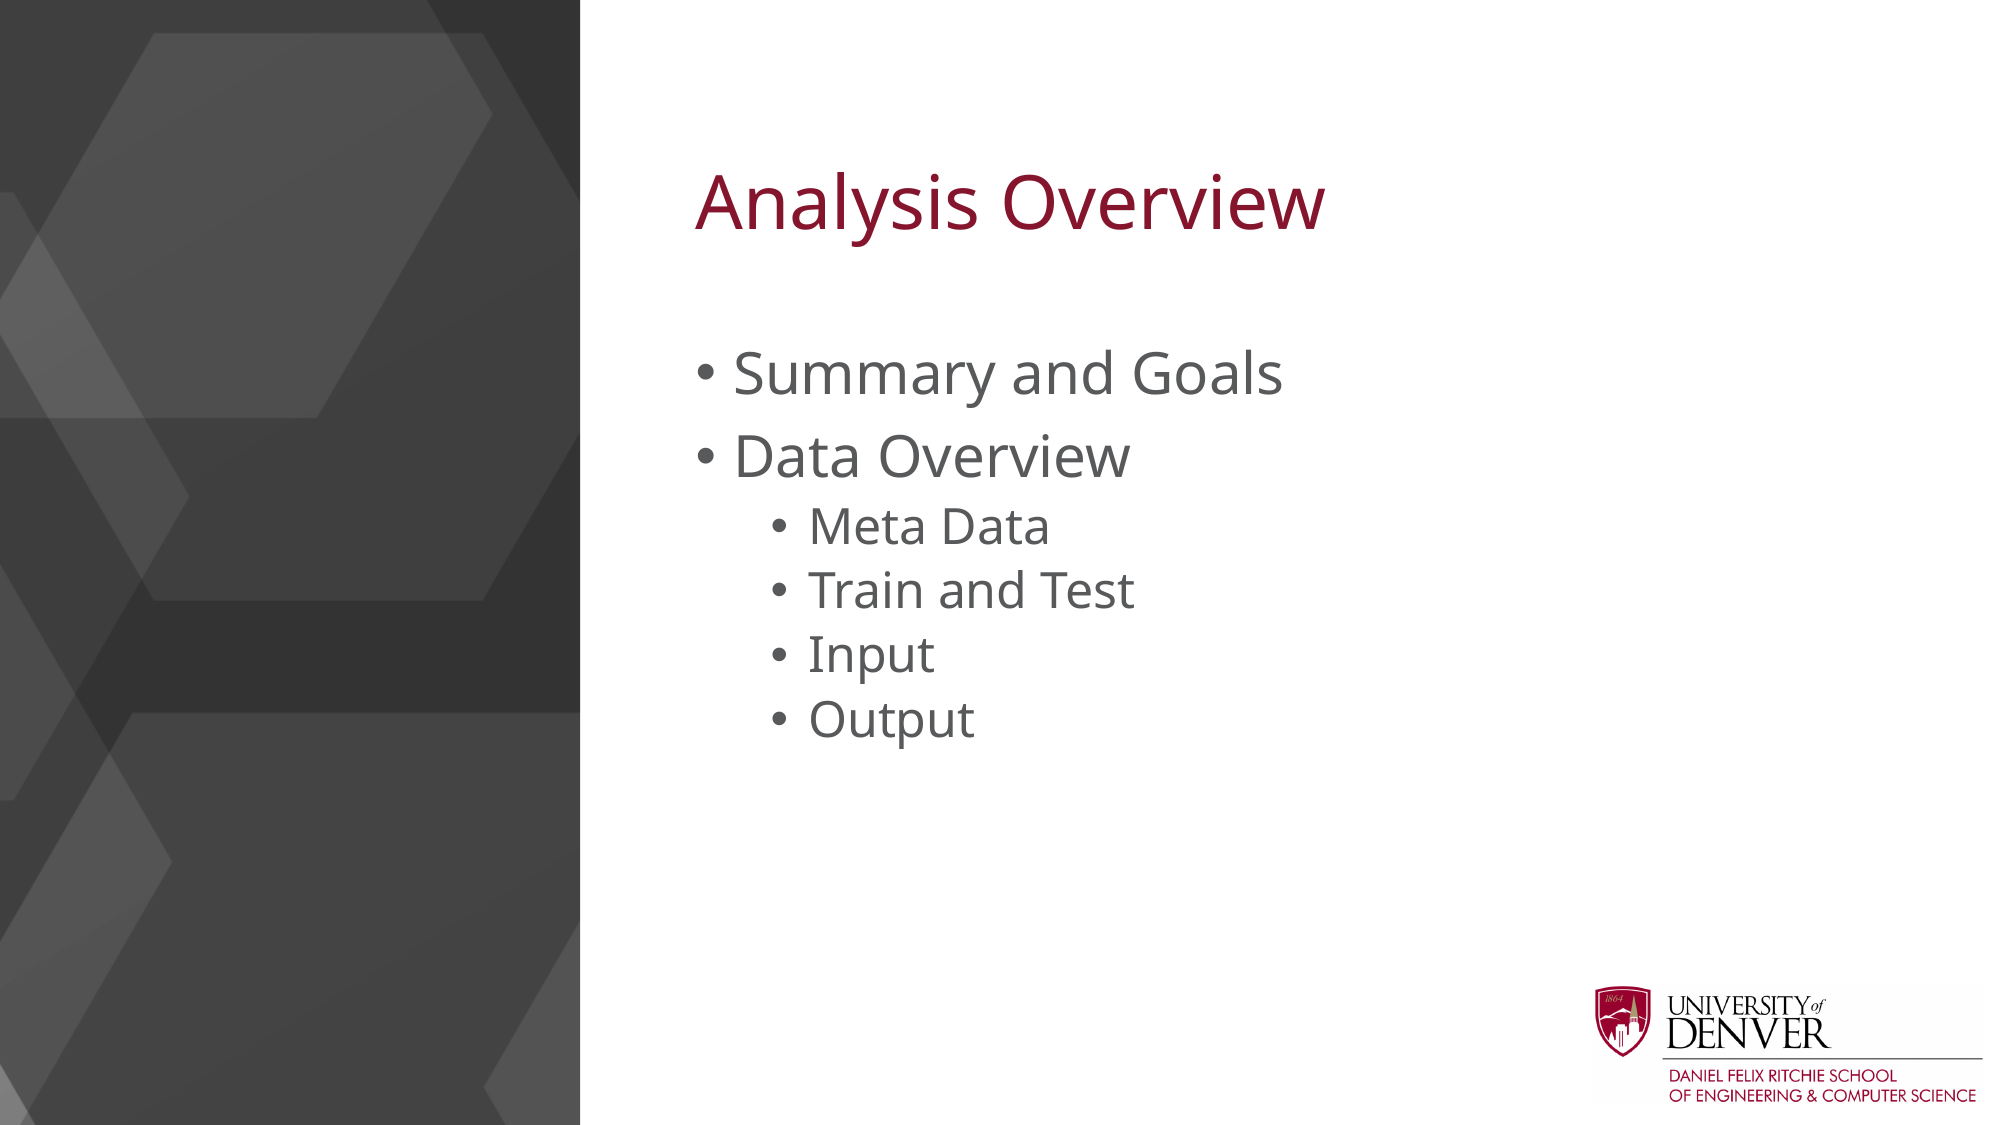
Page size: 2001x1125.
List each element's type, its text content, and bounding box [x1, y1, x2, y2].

title Analysis Overview [680, 96, 1802, 315]
picture [1592, 984, 1983, 1105]
picture [0, 0, 581, 1125]
list Summary and Goals Data Overview Meta Data Train and Test Input Output [680, 336, 1802, 1051]
